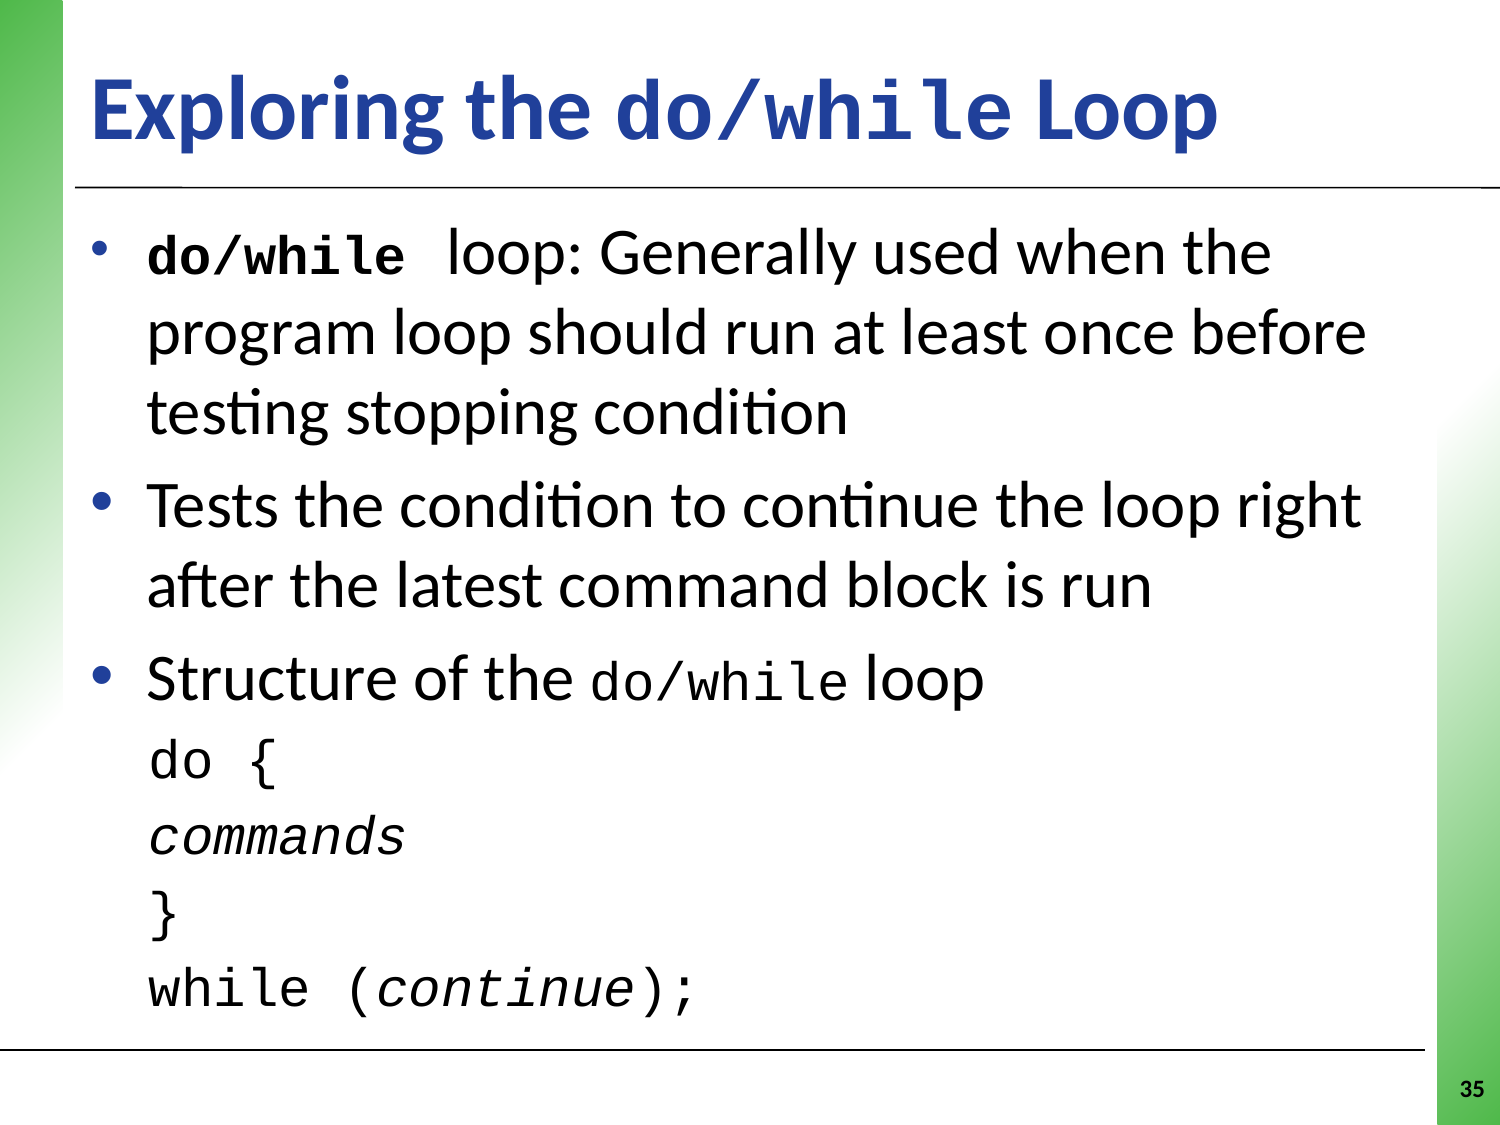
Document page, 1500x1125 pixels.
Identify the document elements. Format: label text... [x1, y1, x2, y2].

list do/while loop: Generally used when the program loop should run at least once before testing stopping condition Tests the condition to continue the loop right after the latest command block is run Structure of the do/while loop do { commands } while (continue); [74, 199, 1438, 1006]
slide_number 35 [1412, 1050, 1500, 1125]
title Exploring the do/while Loop [74, 24, 1438, 181]
